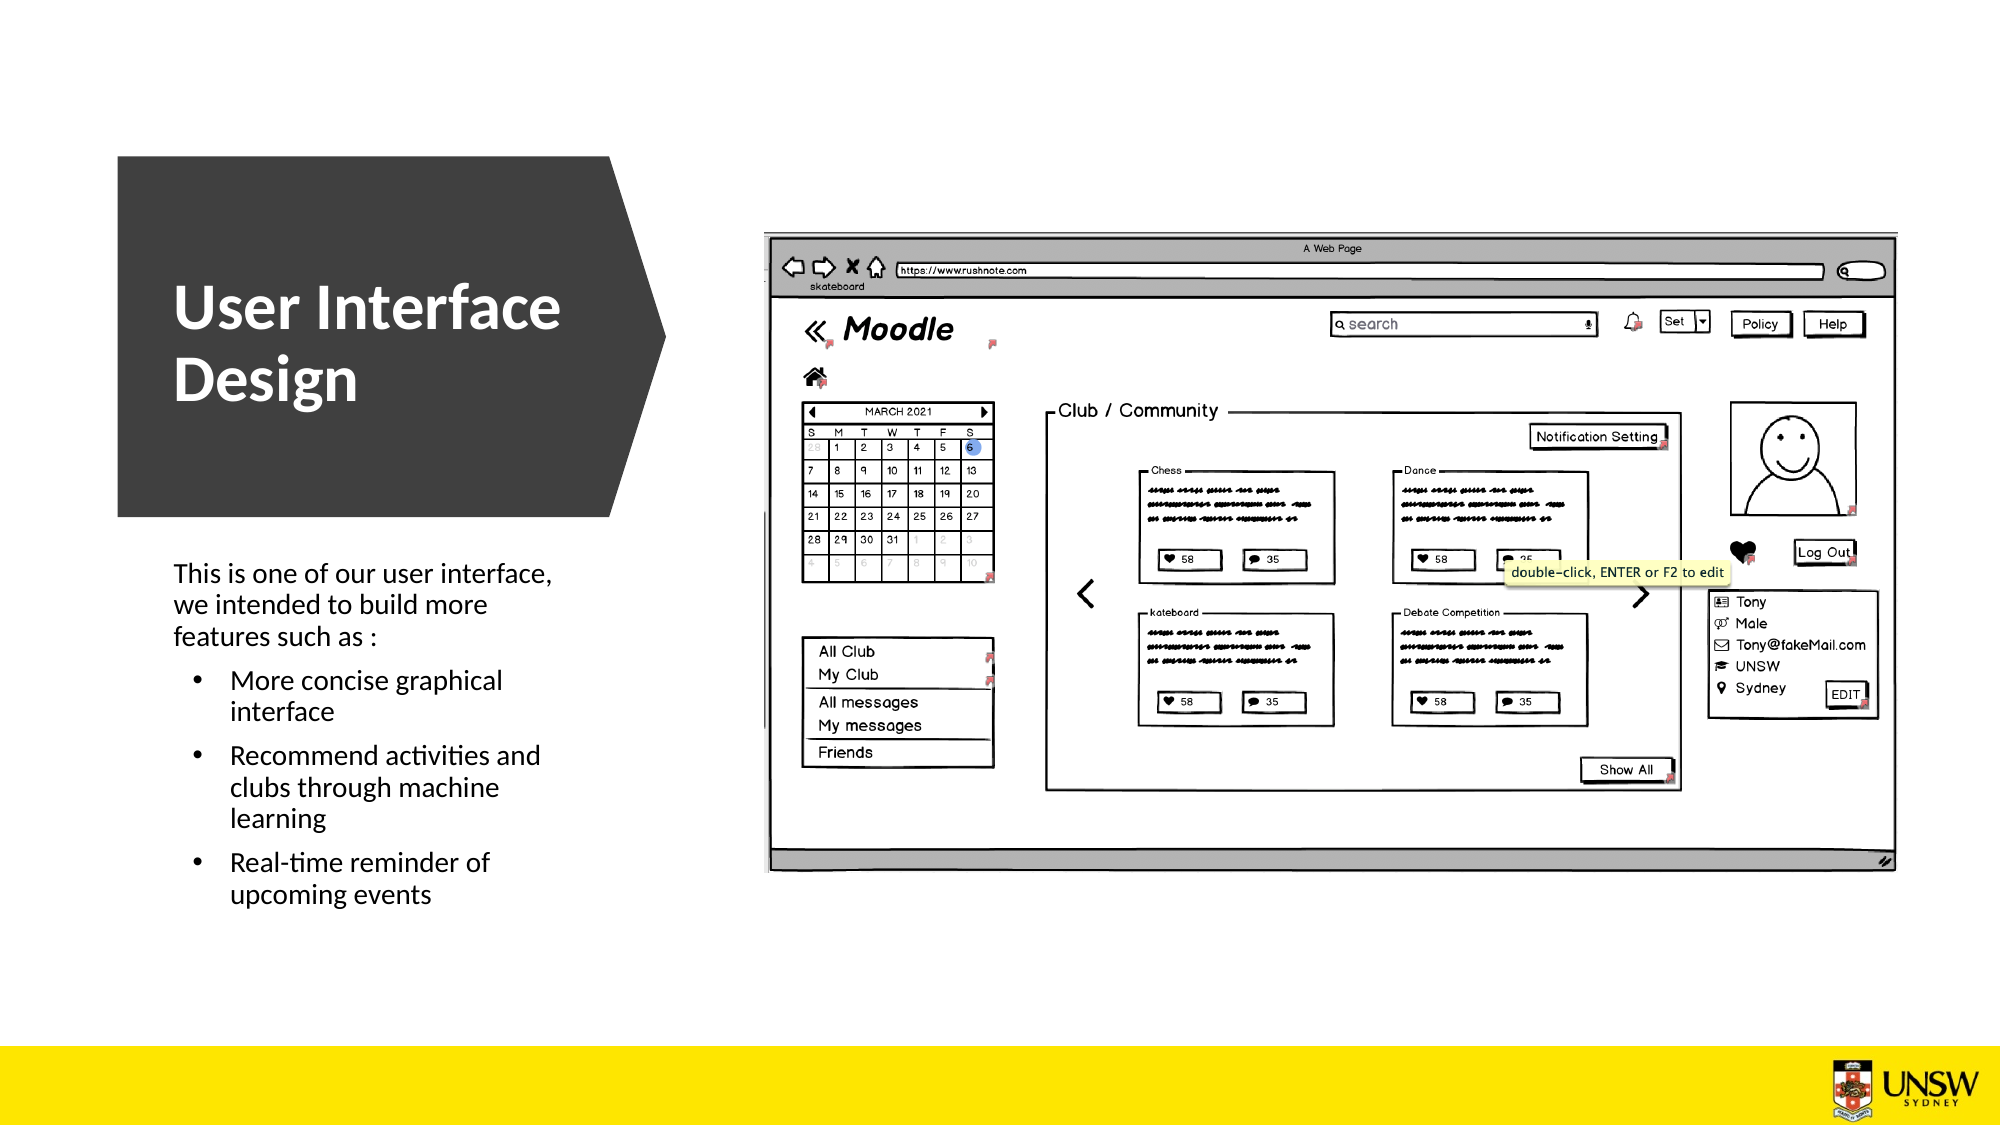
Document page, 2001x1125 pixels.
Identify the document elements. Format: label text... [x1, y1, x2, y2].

picture [764, 232, 1898, 873]
text_box This is one of our user interface, we intended to build more features such as : More concise graphical interface Recommend activities and clubs through machine learning Real-time reminder of upcoming events [158, 550, 597, 949]
text_box [116, 155, 668, 519]
picture [0, 1046, 2000, 1125]
text_box User Interface Design [158, 197, 597, 490]
